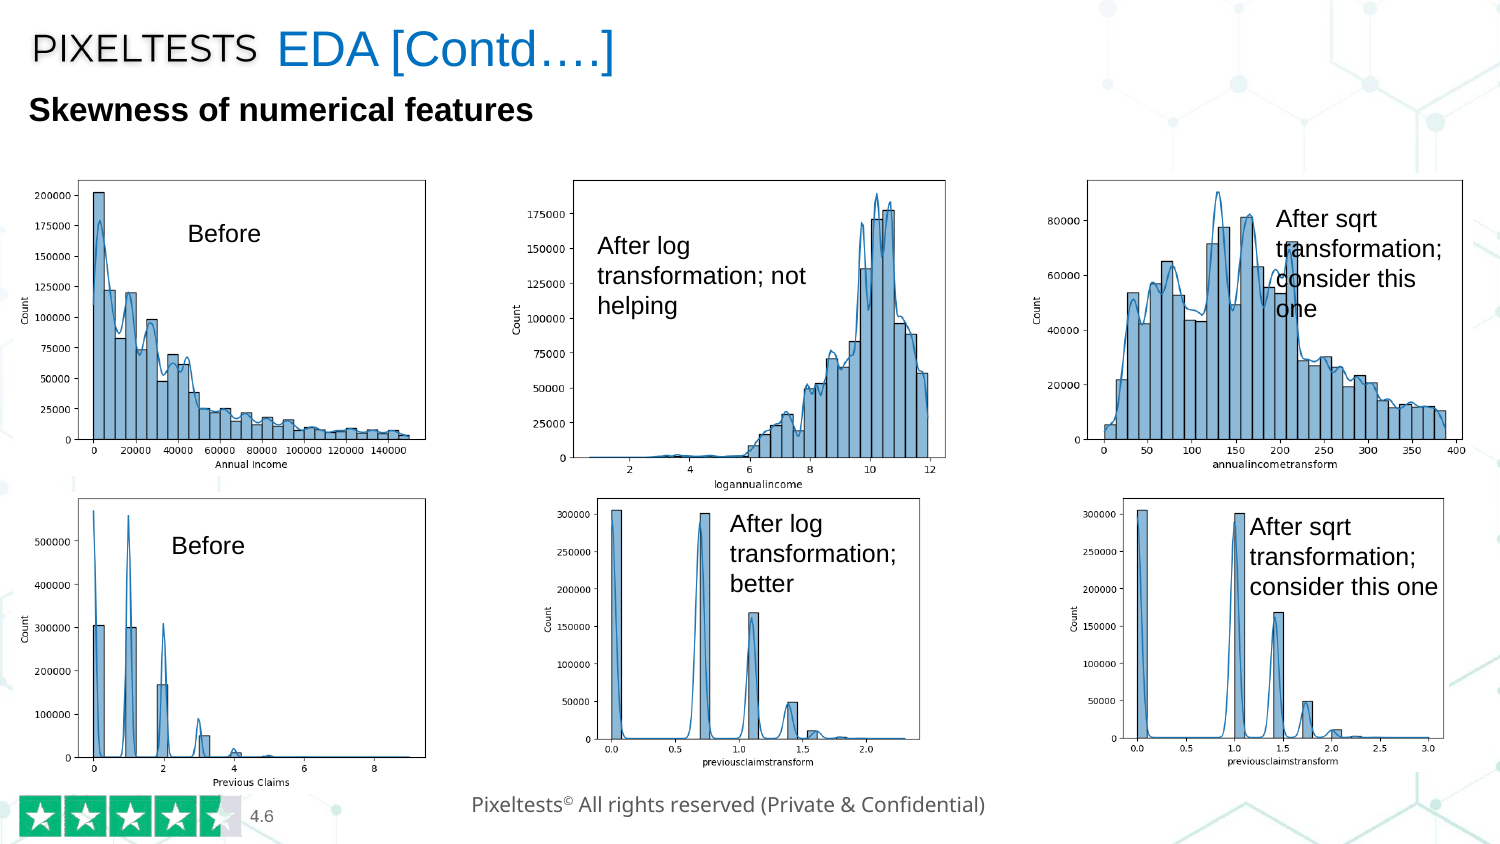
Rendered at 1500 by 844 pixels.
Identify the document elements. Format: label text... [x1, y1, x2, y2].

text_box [13, 173, 431, 476]
text_box Skewness of numerical features [13, 80, 560, 135]
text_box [13, 492, 431, 795]
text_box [1024, 173, 1474, 476]
text_box EDA [Contd….] [261, 9, 670, 85]
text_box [1063, 491, 1474, 772]
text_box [504, 173, 952, 498]
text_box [537, 491, 957, 773]
picture [0, 0, 1500, 844]
